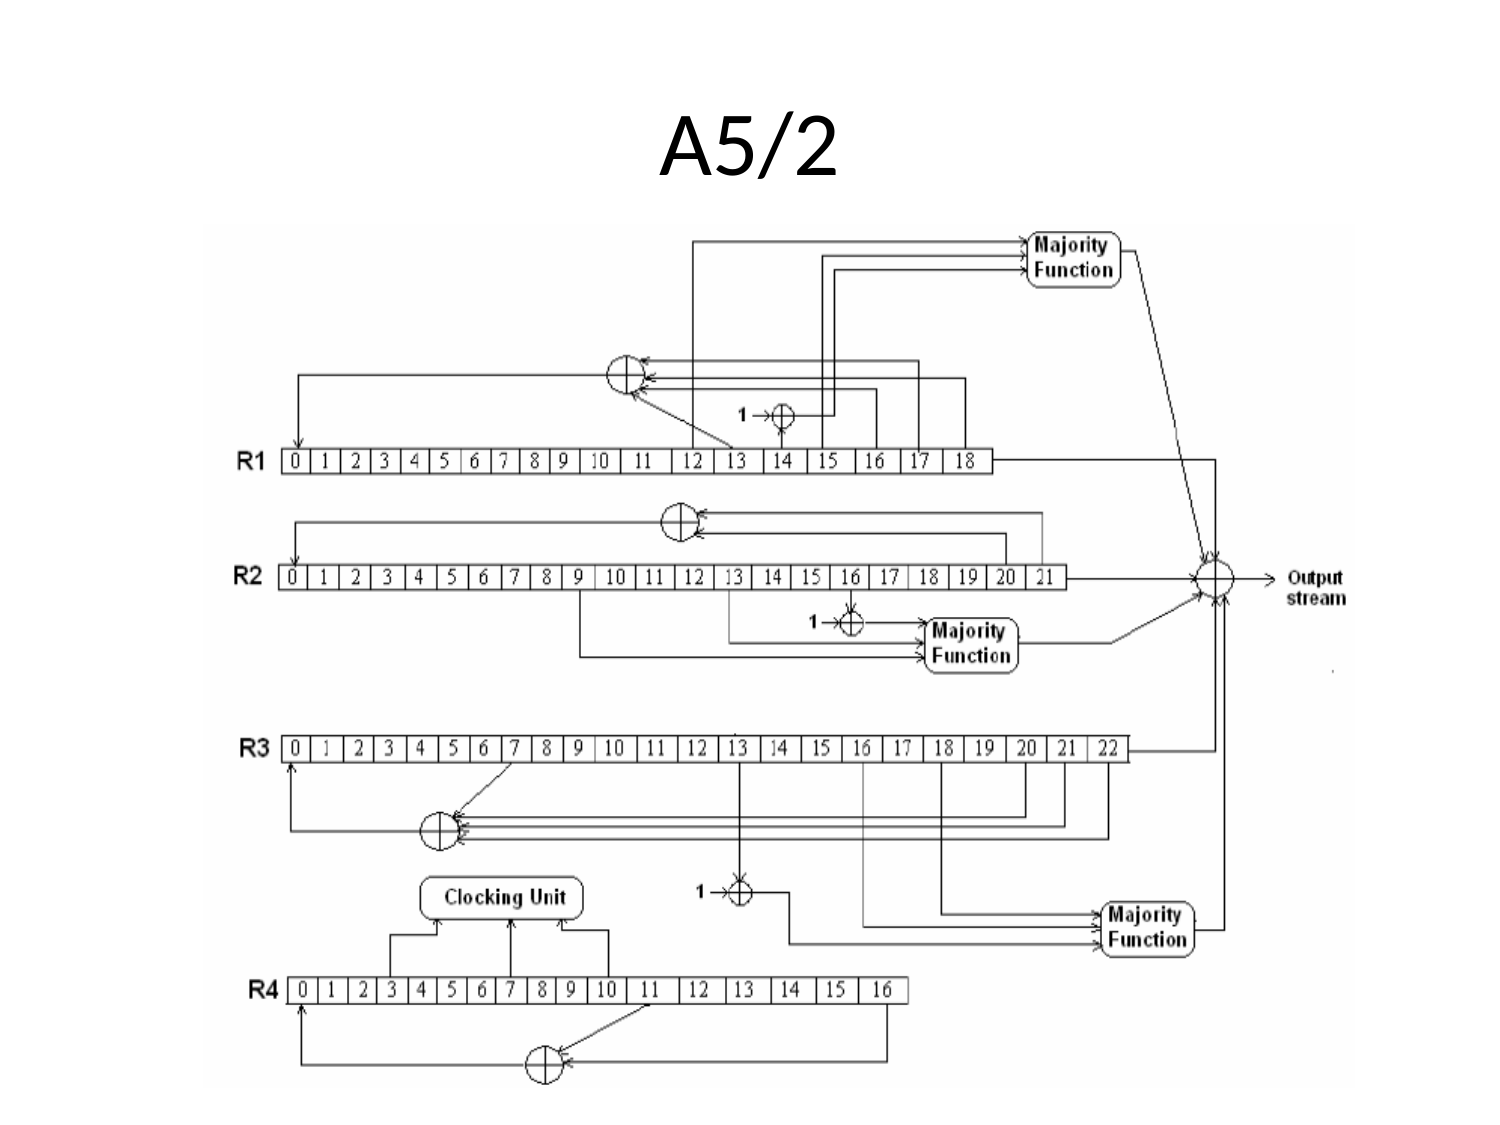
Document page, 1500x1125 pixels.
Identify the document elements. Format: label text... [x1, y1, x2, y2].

picture [202, 224, 1364, 1088]
title A5/2 [75, 45, 1425, 233]
